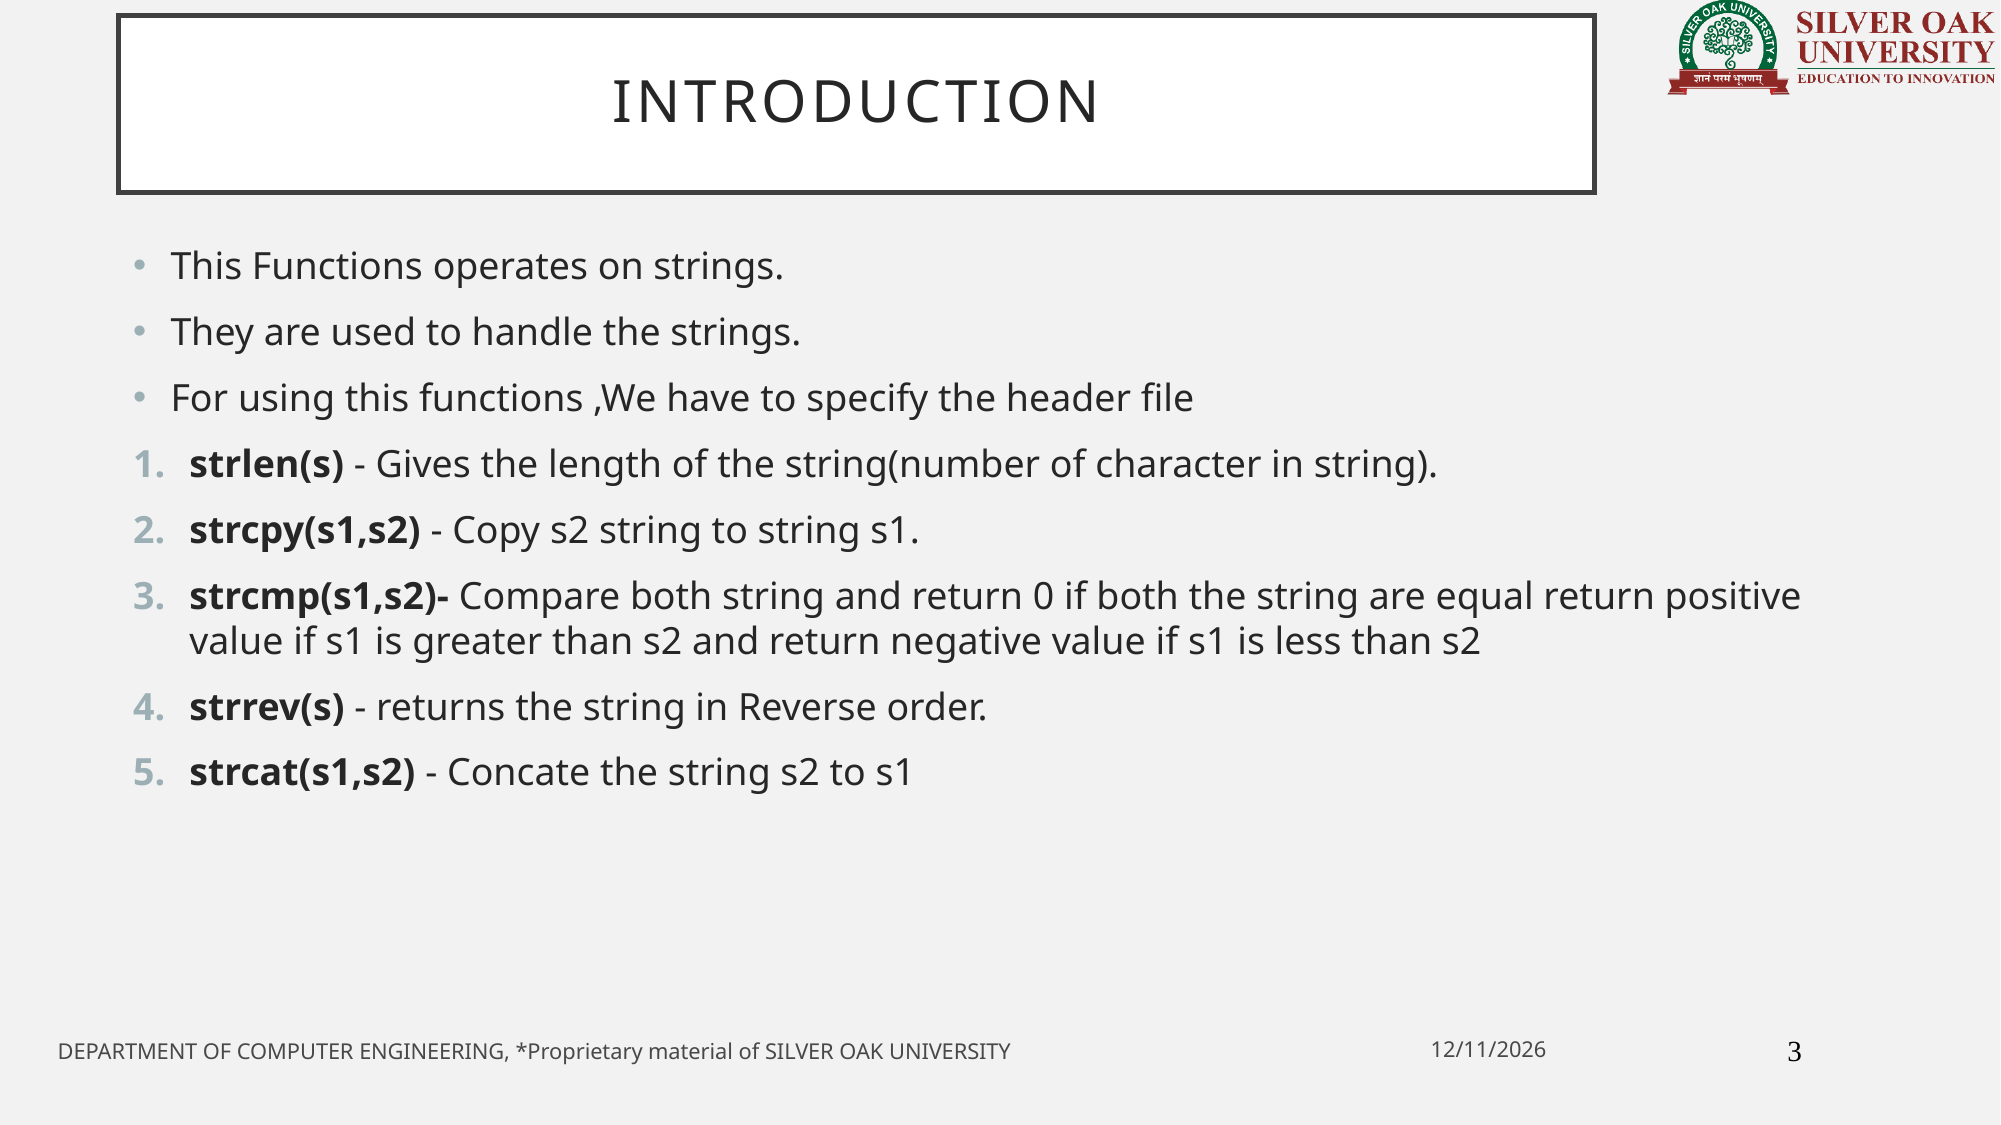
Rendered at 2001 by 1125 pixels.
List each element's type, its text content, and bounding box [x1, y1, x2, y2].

slide_number 3 [1764, 1019, 1825, 1080]
title Introduction [116, 13, 1597, 195]
footer DEPARTMENT OF COMPUTER ENGINEERING, *Proprietary material of SILVER OAK UNIVERSITY [42, 1024, 1229, 1077]
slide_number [1283, 1023, 1562, 1077]
picture [1667, 0, 1995, 95]
list This Functions operates on strings. They are used to handle the strings. For using this functions ,We have to specify the header file strlen(s) - Gives the length of the string(number of character in string). strcpy(s1,s2) - Copy s2 string to string s1. strcmp(s1,s2)- Compare both string and return 0 if both the string are equal return positive value if s1 is greater than s2 and return negative value if s1 is less than s2 strrev(s) - returns the string in Reverse order. strcat(s1,s2) - Concate the string s2 to s1 [118, 234, 1820, 1000]
